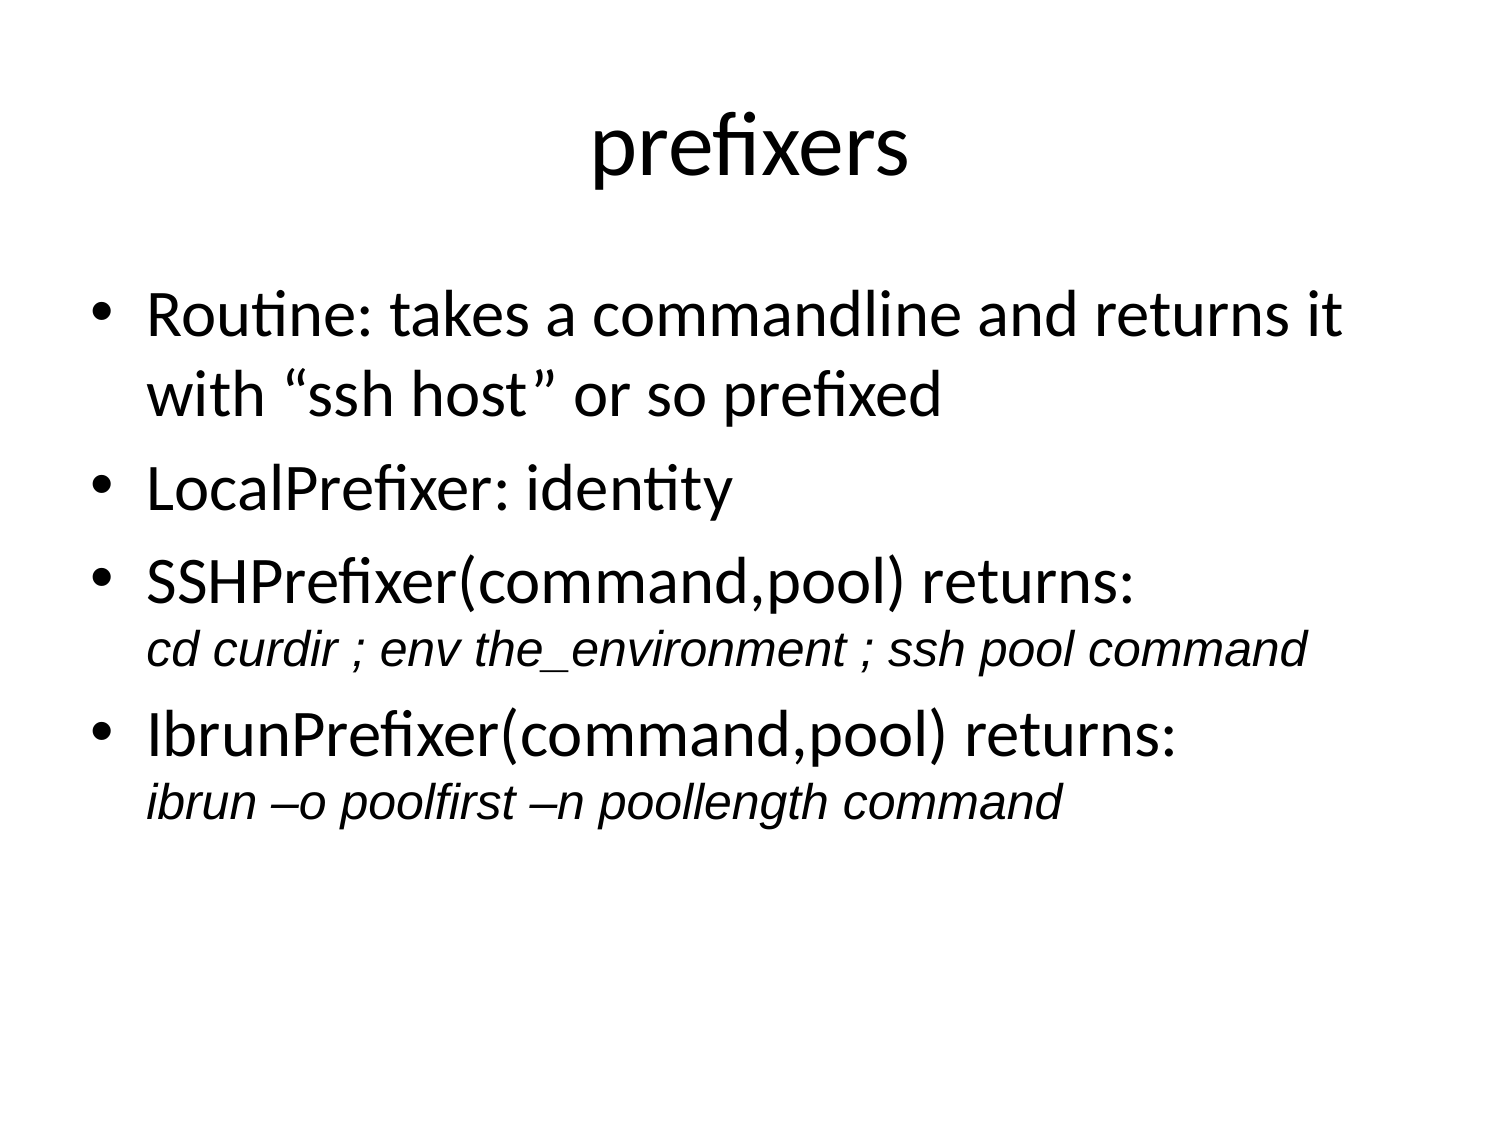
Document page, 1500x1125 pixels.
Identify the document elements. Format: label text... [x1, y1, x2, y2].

title prefixers [75, 45, 1425, 233]
list Routine: takes a commandline and returns it with “ssh host” or so prefixed LocalPrefixer: identity SSHPrefixer(command,pool) returns: cd curdir ; env the_environment ; ssh pool command IbrunPrefixer(command,pool) returns: ibrun –o poolfirst –n poollength command [75, 262, 1425, 1005]
